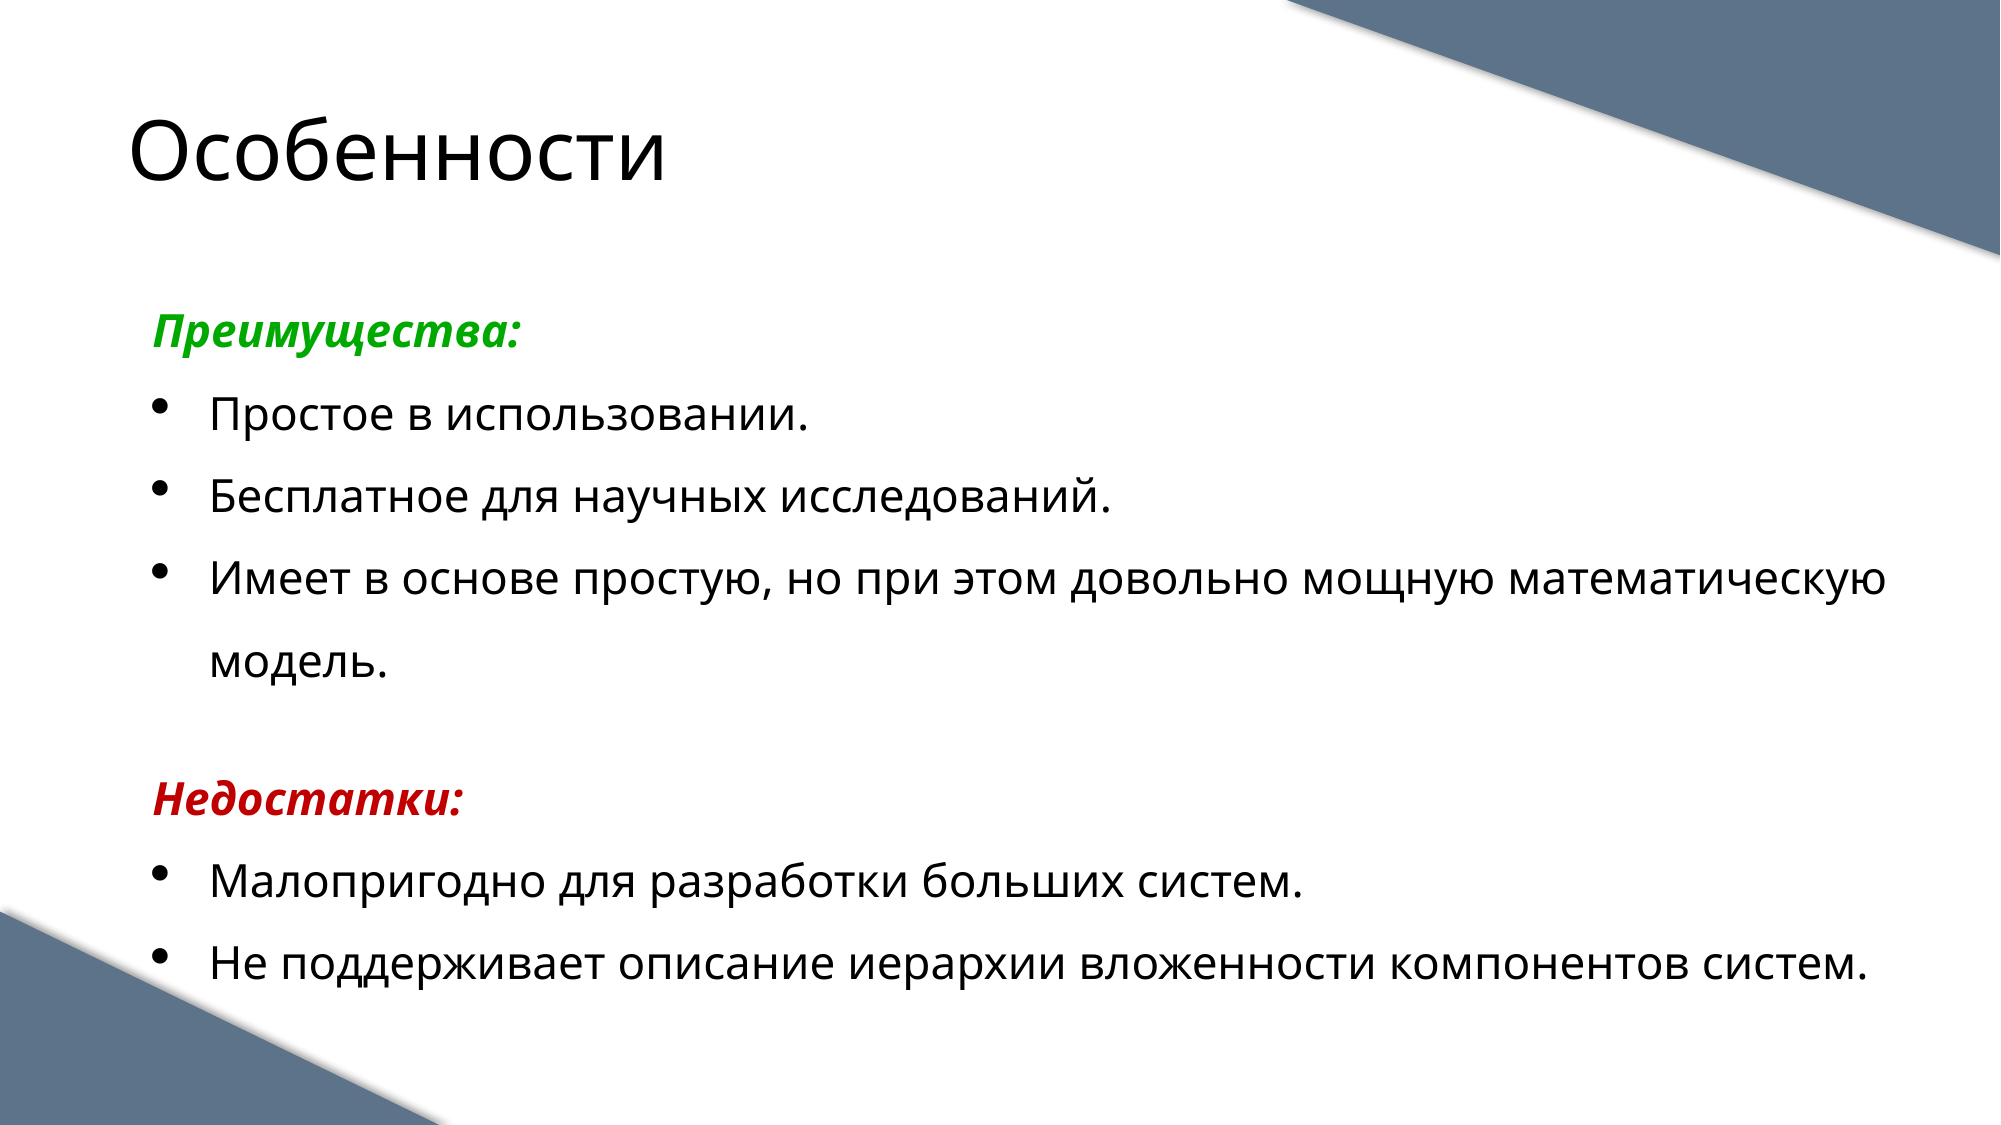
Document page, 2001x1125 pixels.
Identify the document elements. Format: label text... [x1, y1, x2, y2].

text_box [0, 910, 442, 1125]
text_box Особенности [112, 38, 1838, 256]
text_box Преимущества: Простое в использовании. Бесплатное для научных исследований. Имеет в основе простую, но при этом довольно мощную математическую модель. Недостатки: Малопригодно для разработки больших систем. Не поддерживает описание иерархии вложенности компонентов систем. [137, 267, 1930, 997]
text_box [1283, 0, 2000, 257]
